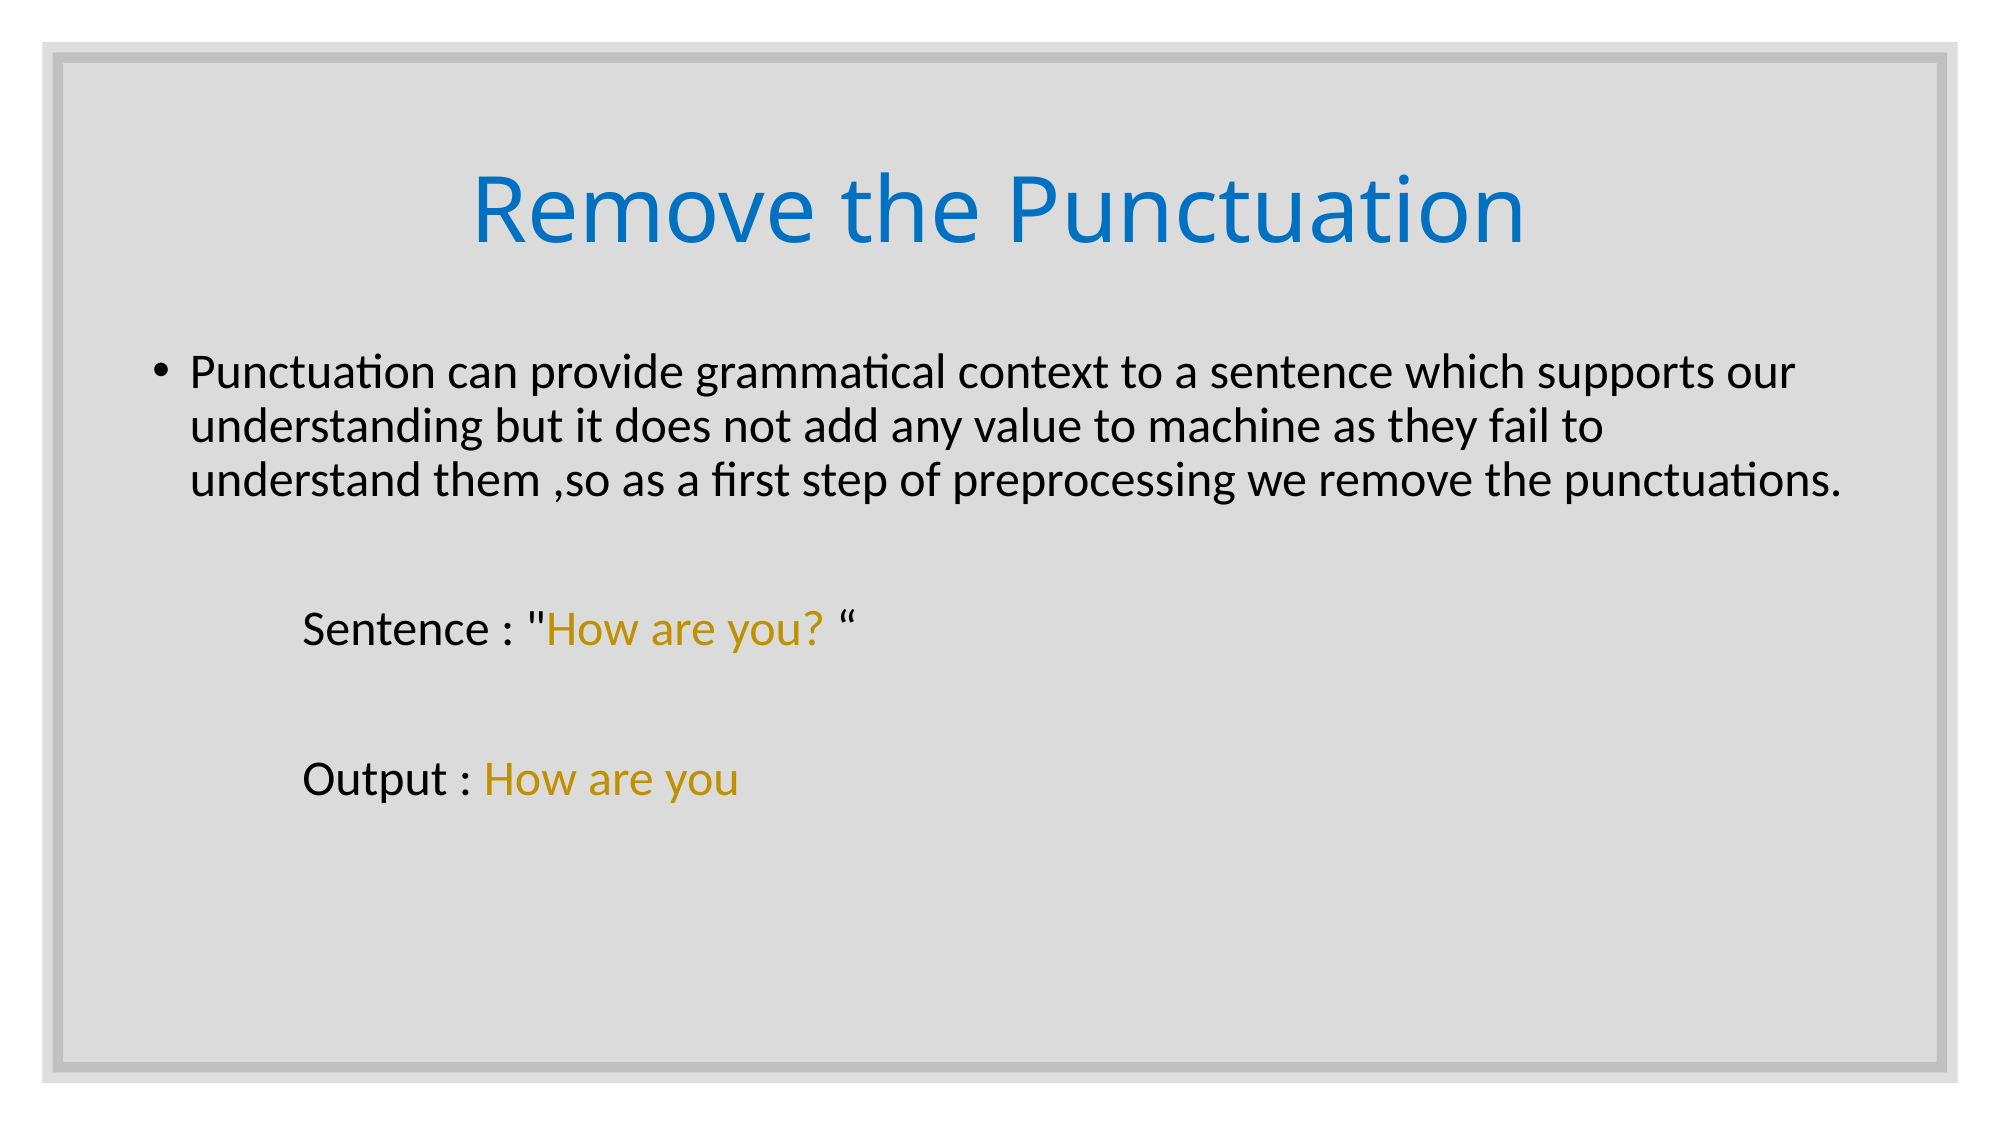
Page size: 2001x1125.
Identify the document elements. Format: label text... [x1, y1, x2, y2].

text_box [52, 52, 1948, 1073]
title Remove the Punctuation [137, 103, 1863, 322]
list Punctuation can provide grammatical context to a sentence which supports our understanding but it does not add any value to machine as they fail to understand them ,so as a first step of preprocessing we remove the punctuations. Sentence : "How are you? “ Output : How are you [137, 337, 1863, 973]
